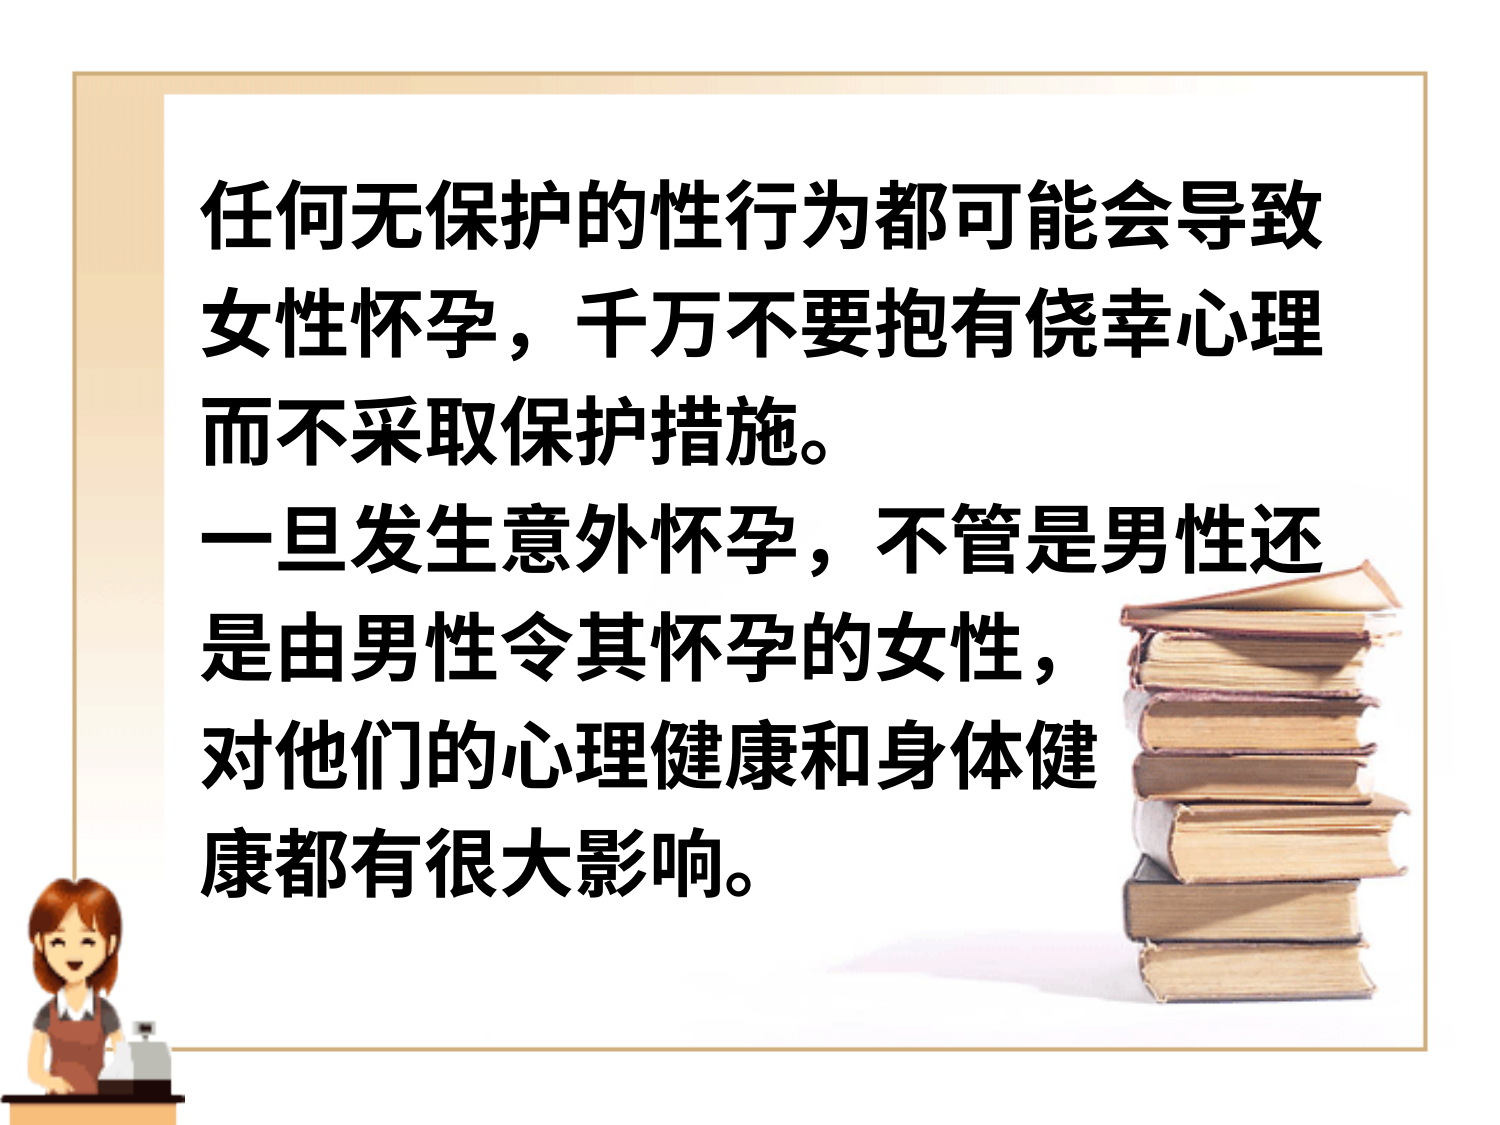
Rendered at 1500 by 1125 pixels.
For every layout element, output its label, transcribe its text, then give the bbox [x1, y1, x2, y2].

text_box 任何无保护的性行为都可能会导致女性怀孕，千万不要抱有侥幸心理而不采取保护措施。 一旦发生意外怀孕，不管是男性还是由男性令其怀孕的女性， 对他们的心理健康和身体健 康都有很大影响。 [184, 55, 1365, 1001]
picture [0, 0, 1500, 1125]
